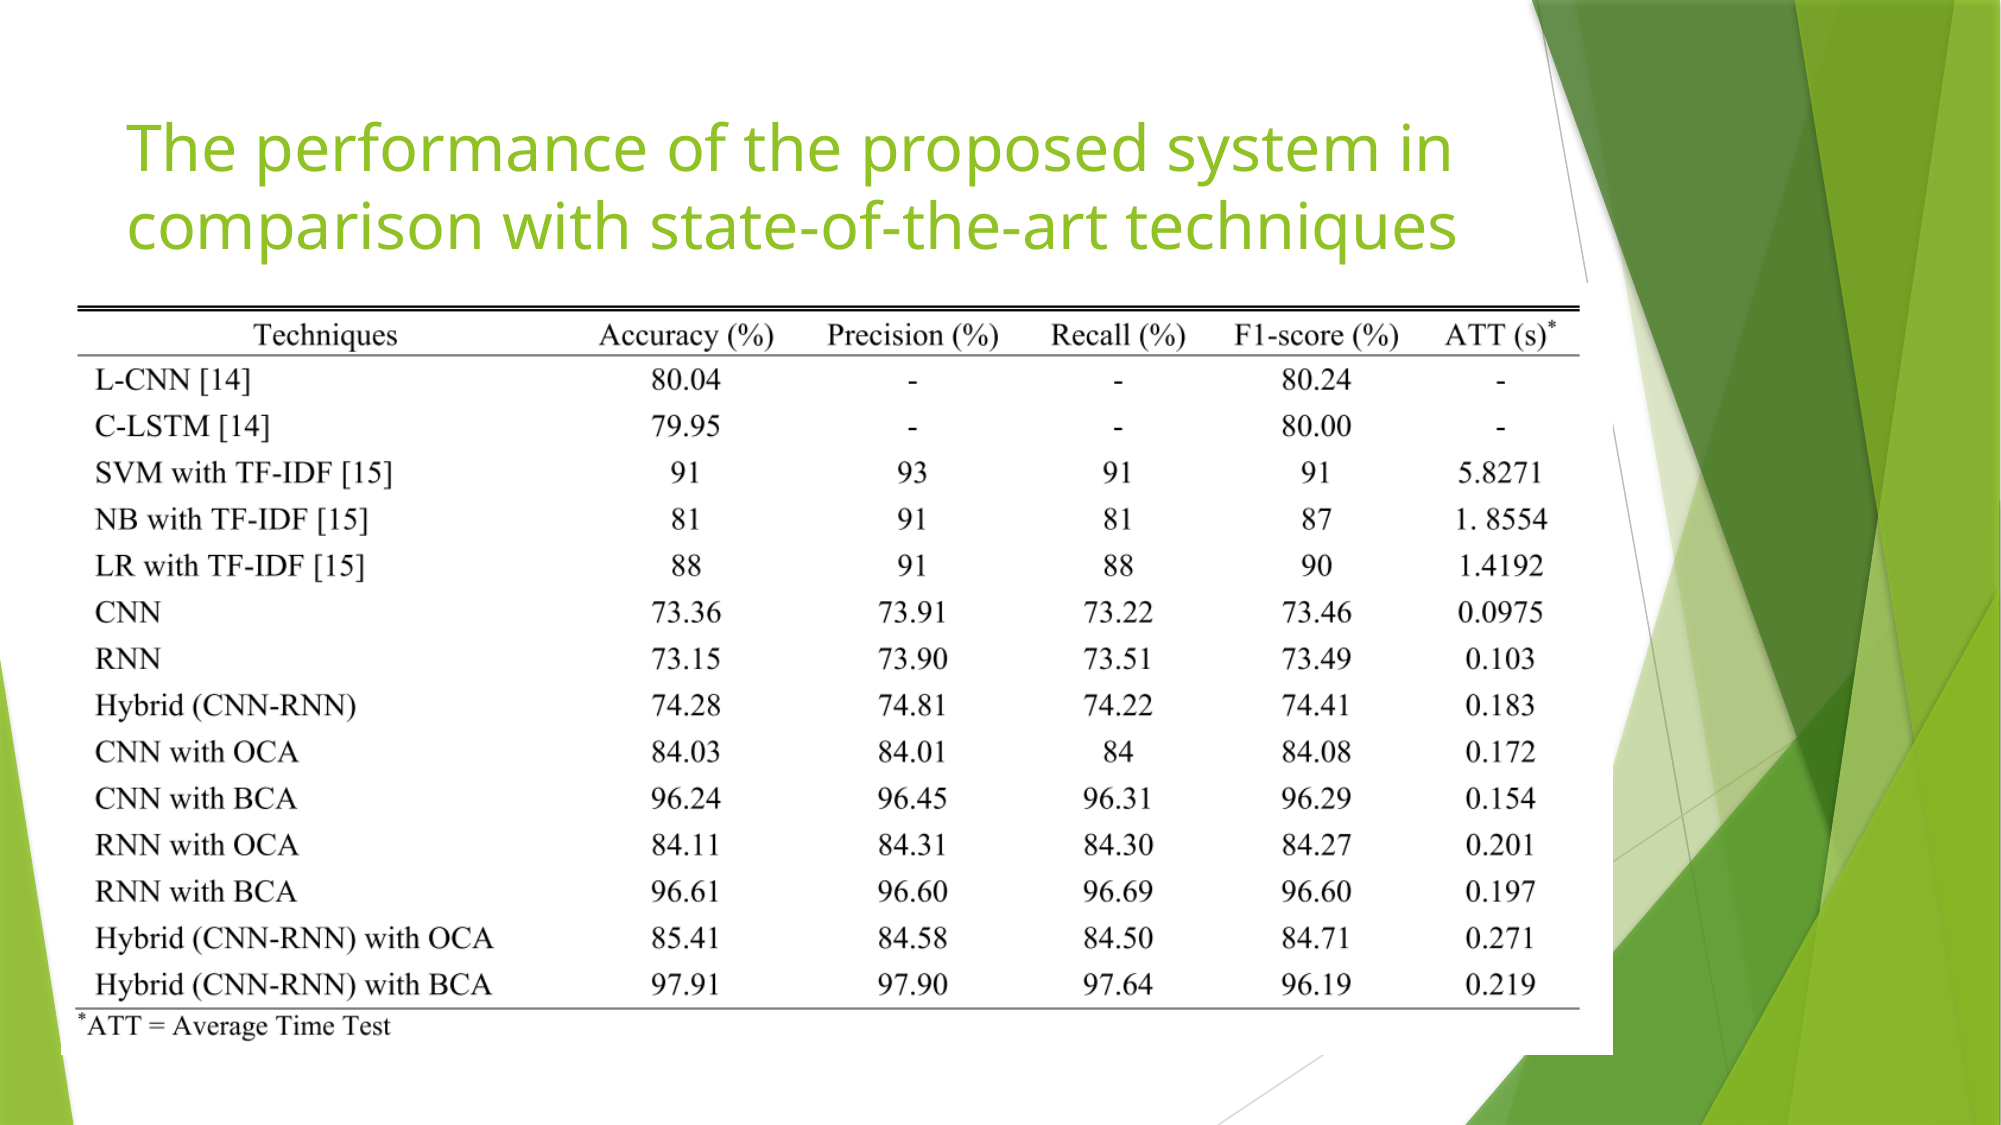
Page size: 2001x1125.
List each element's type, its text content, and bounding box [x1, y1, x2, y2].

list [61, 282, 1614, 1056]
title The performance of the proposed system in comparison with state-of-the-art techniques [111, 99, 1522, 282]
